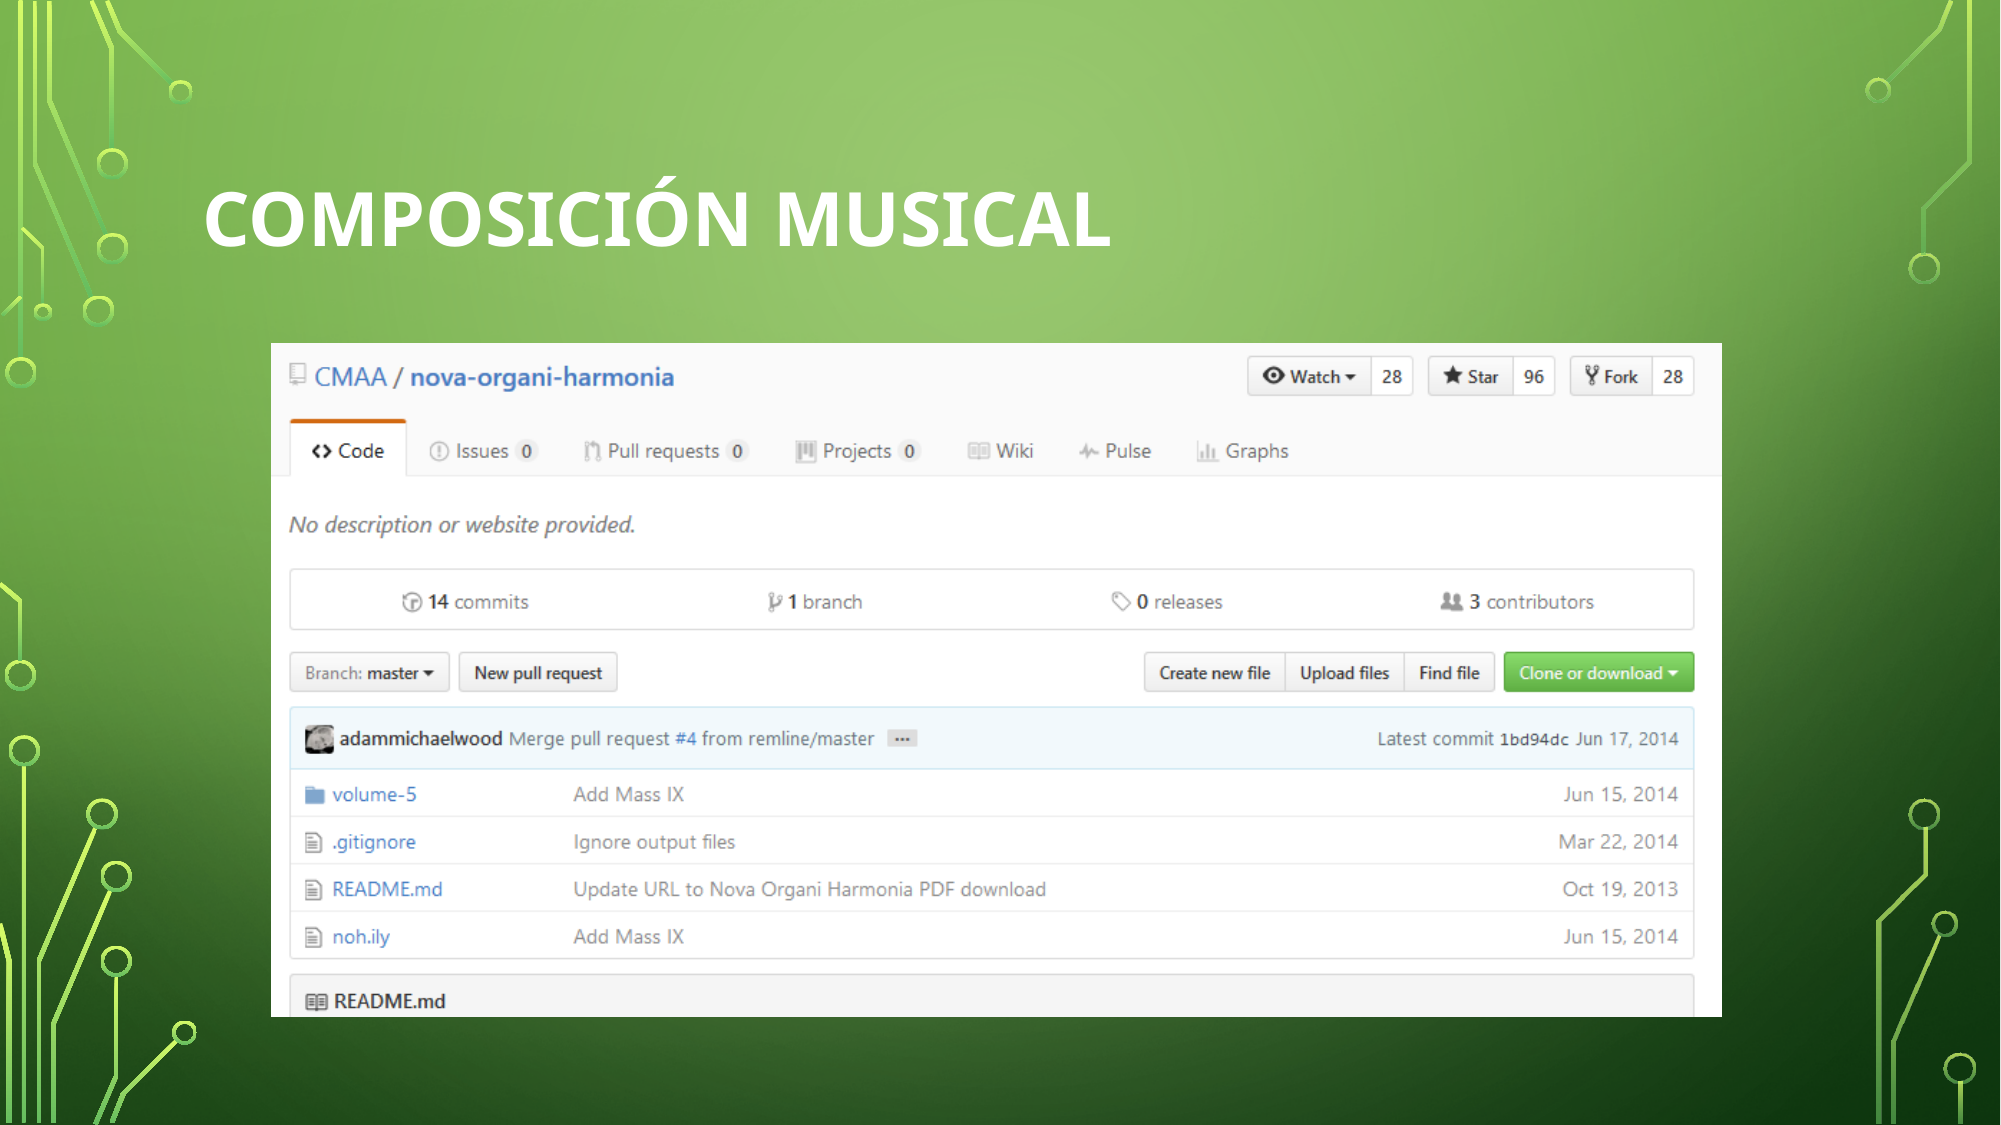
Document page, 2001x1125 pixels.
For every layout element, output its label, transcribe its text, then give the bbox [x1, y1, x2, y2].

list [270, 343, 1722, 1017]
title Composición Musical [187, 101, 1813, 344]
